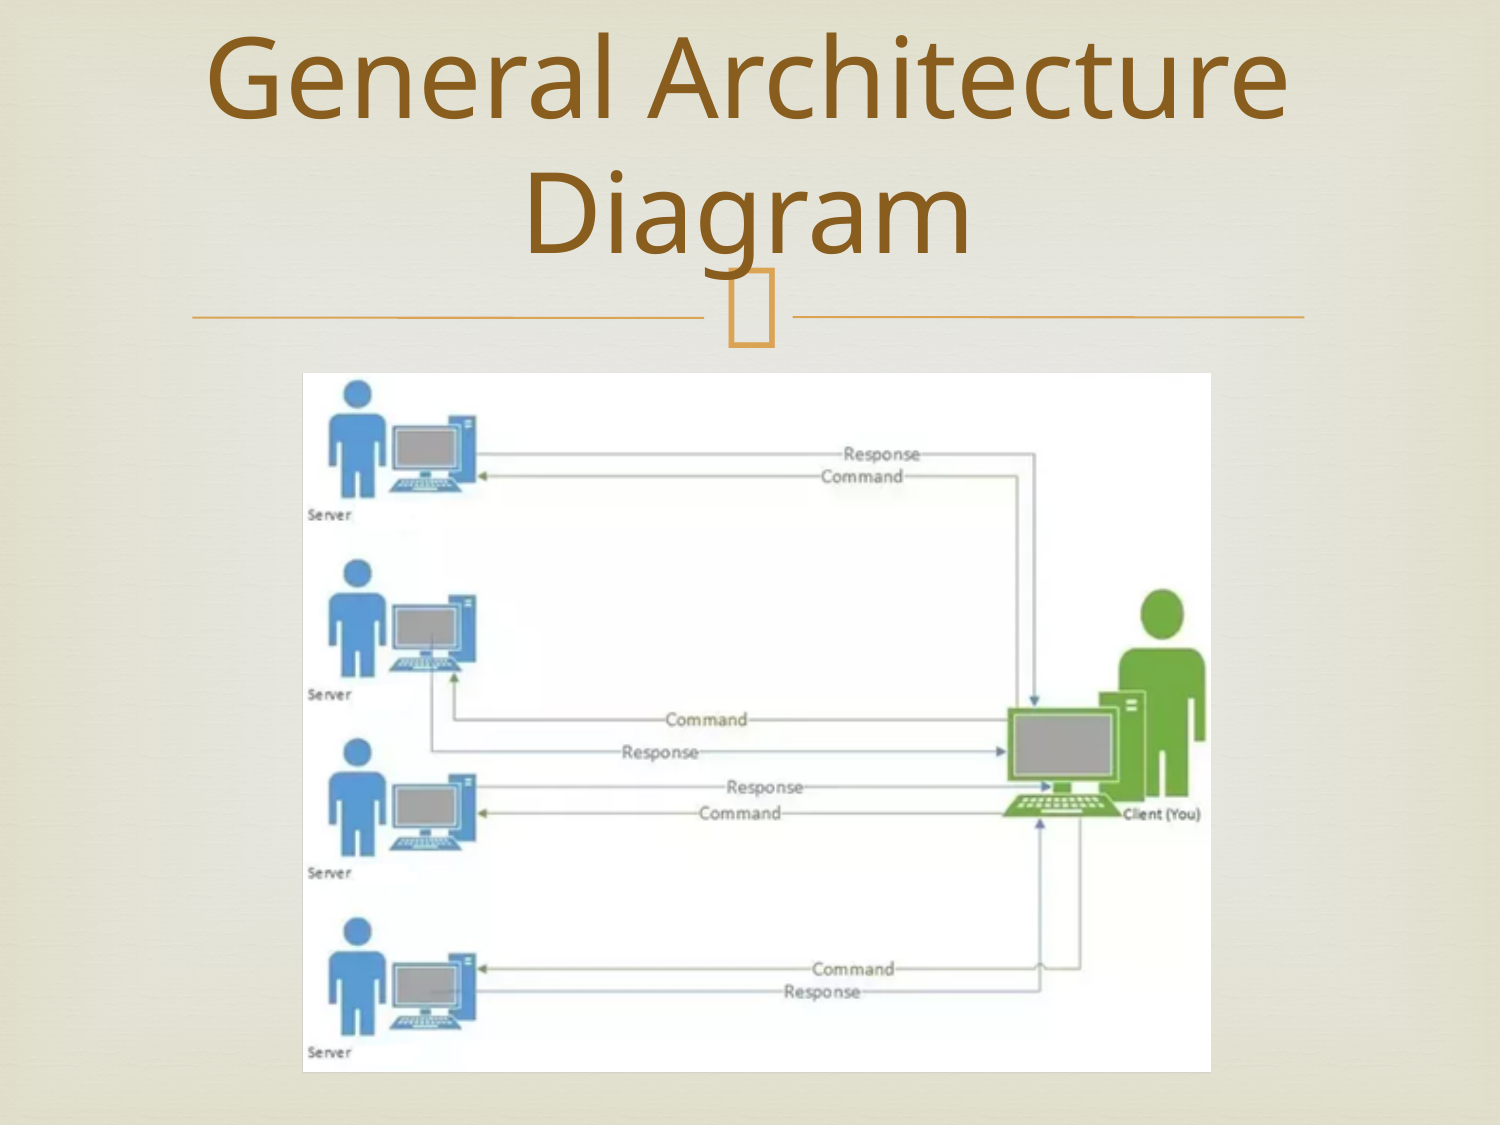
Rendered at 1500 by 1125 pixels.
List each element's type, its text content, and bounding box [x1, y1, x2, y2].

title General Architecture Diagram [112, 54, 1385, 228]
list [300, 372, 1212, 1076]
